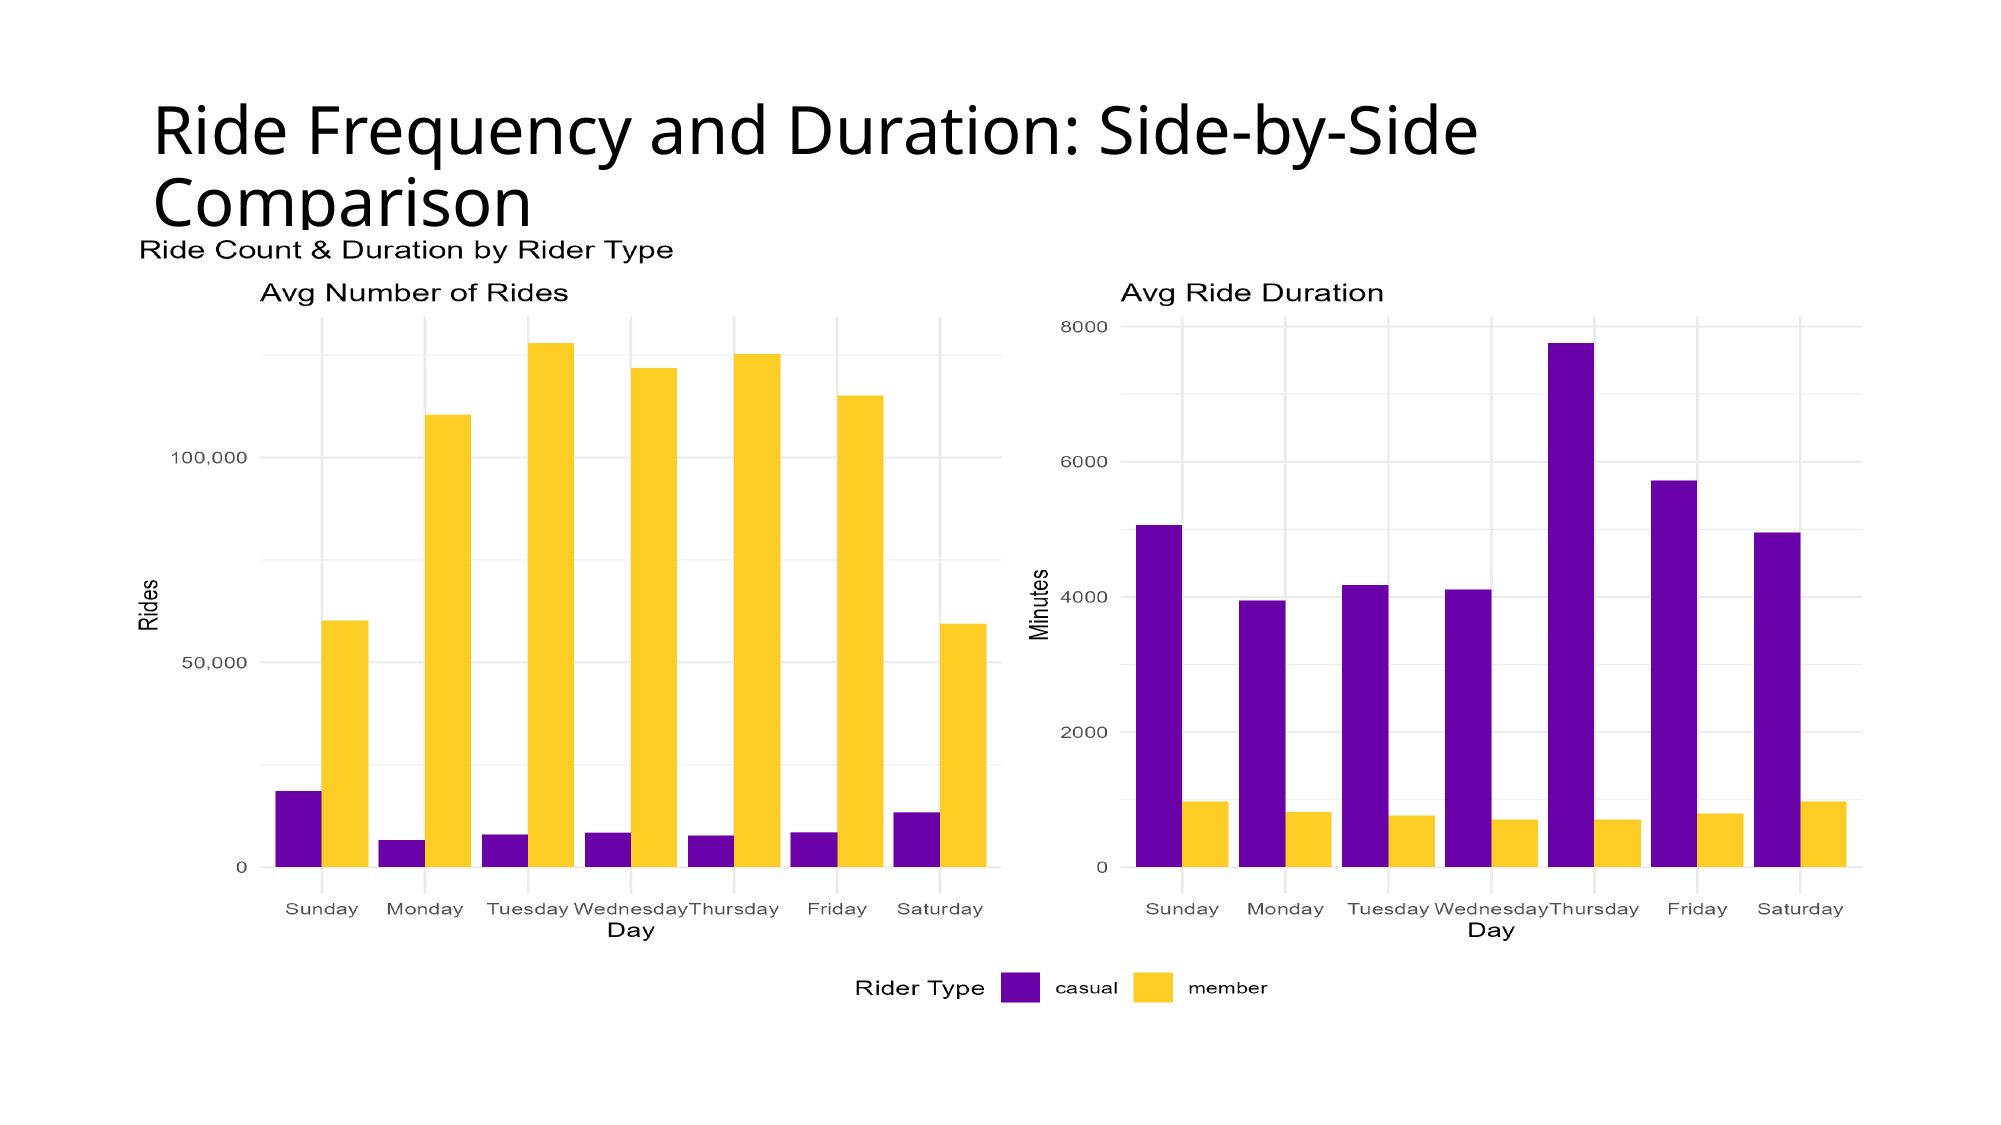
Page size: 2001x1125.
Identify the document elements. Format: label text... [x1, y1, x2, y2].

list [111, 229, 1889, 1035]
title Ride Frequency and Duration: Side-by-Side Comparison [137, 59, 1863, 229]
